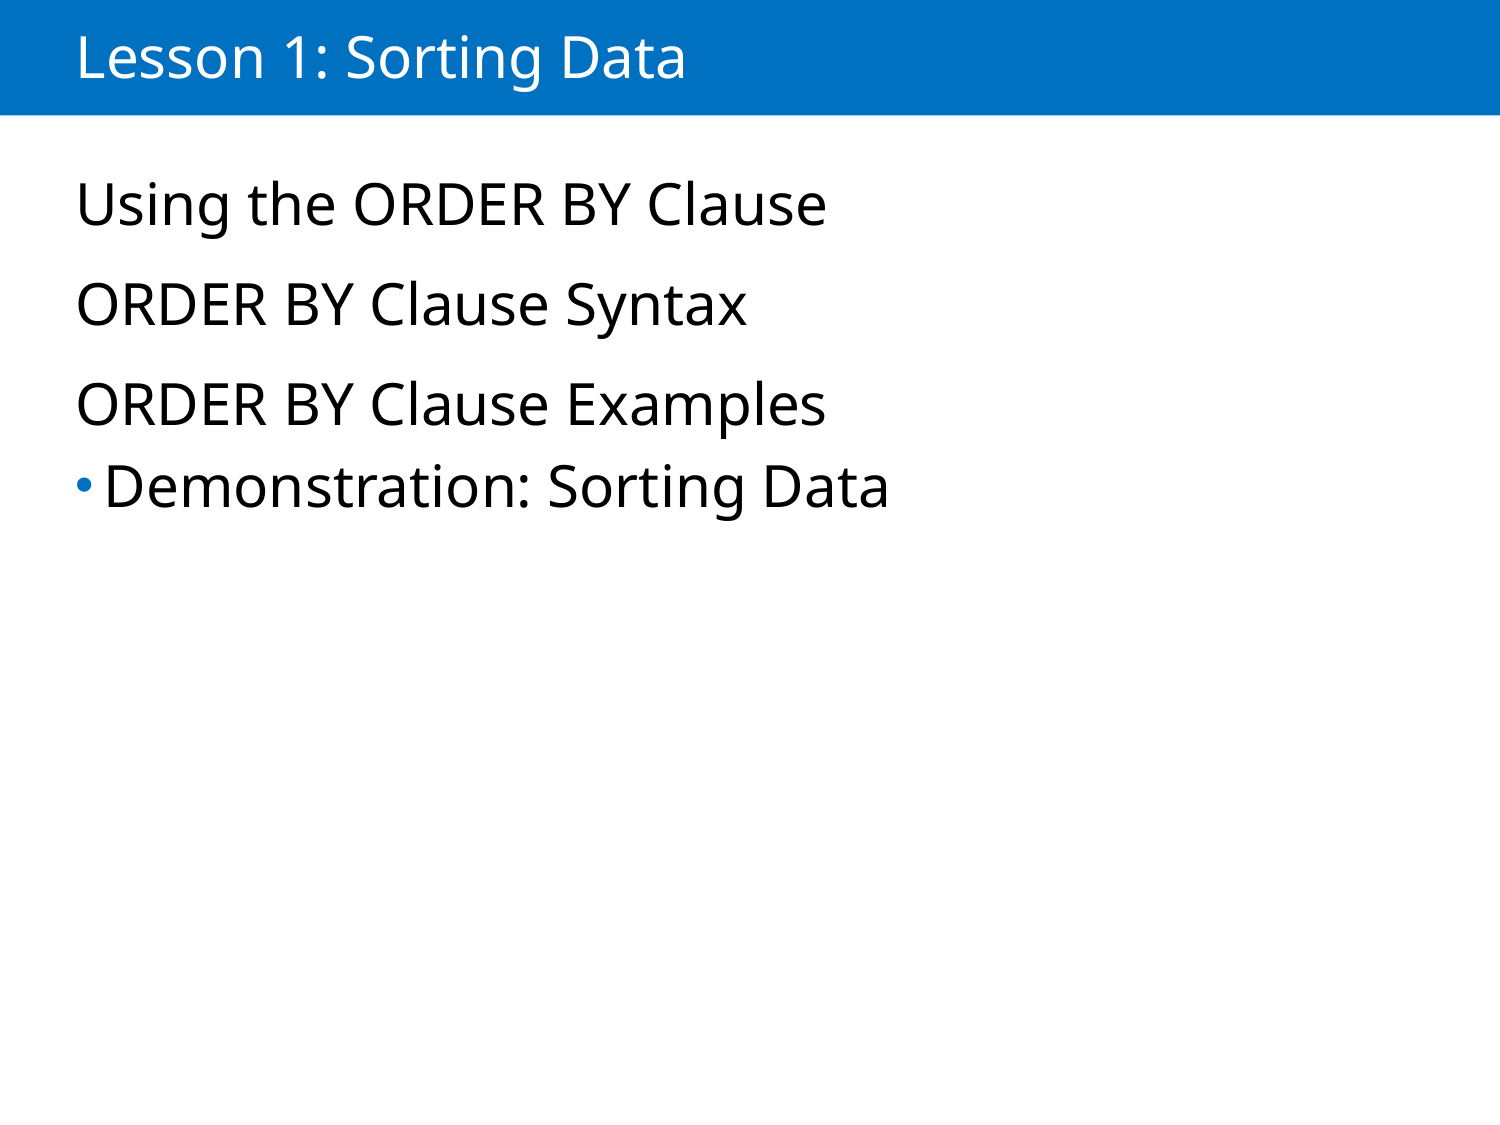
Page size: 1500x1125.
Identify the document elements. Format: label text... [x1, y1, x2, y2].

list Using the ORDER BY Clause ORDER BY Clause Syntax ORDER BY Clause Examples Demonstration: Sorting Data [74, 167, 1408, 1013]
title Lesson 1: Sorting Data [75, 0, 1351, 122]
